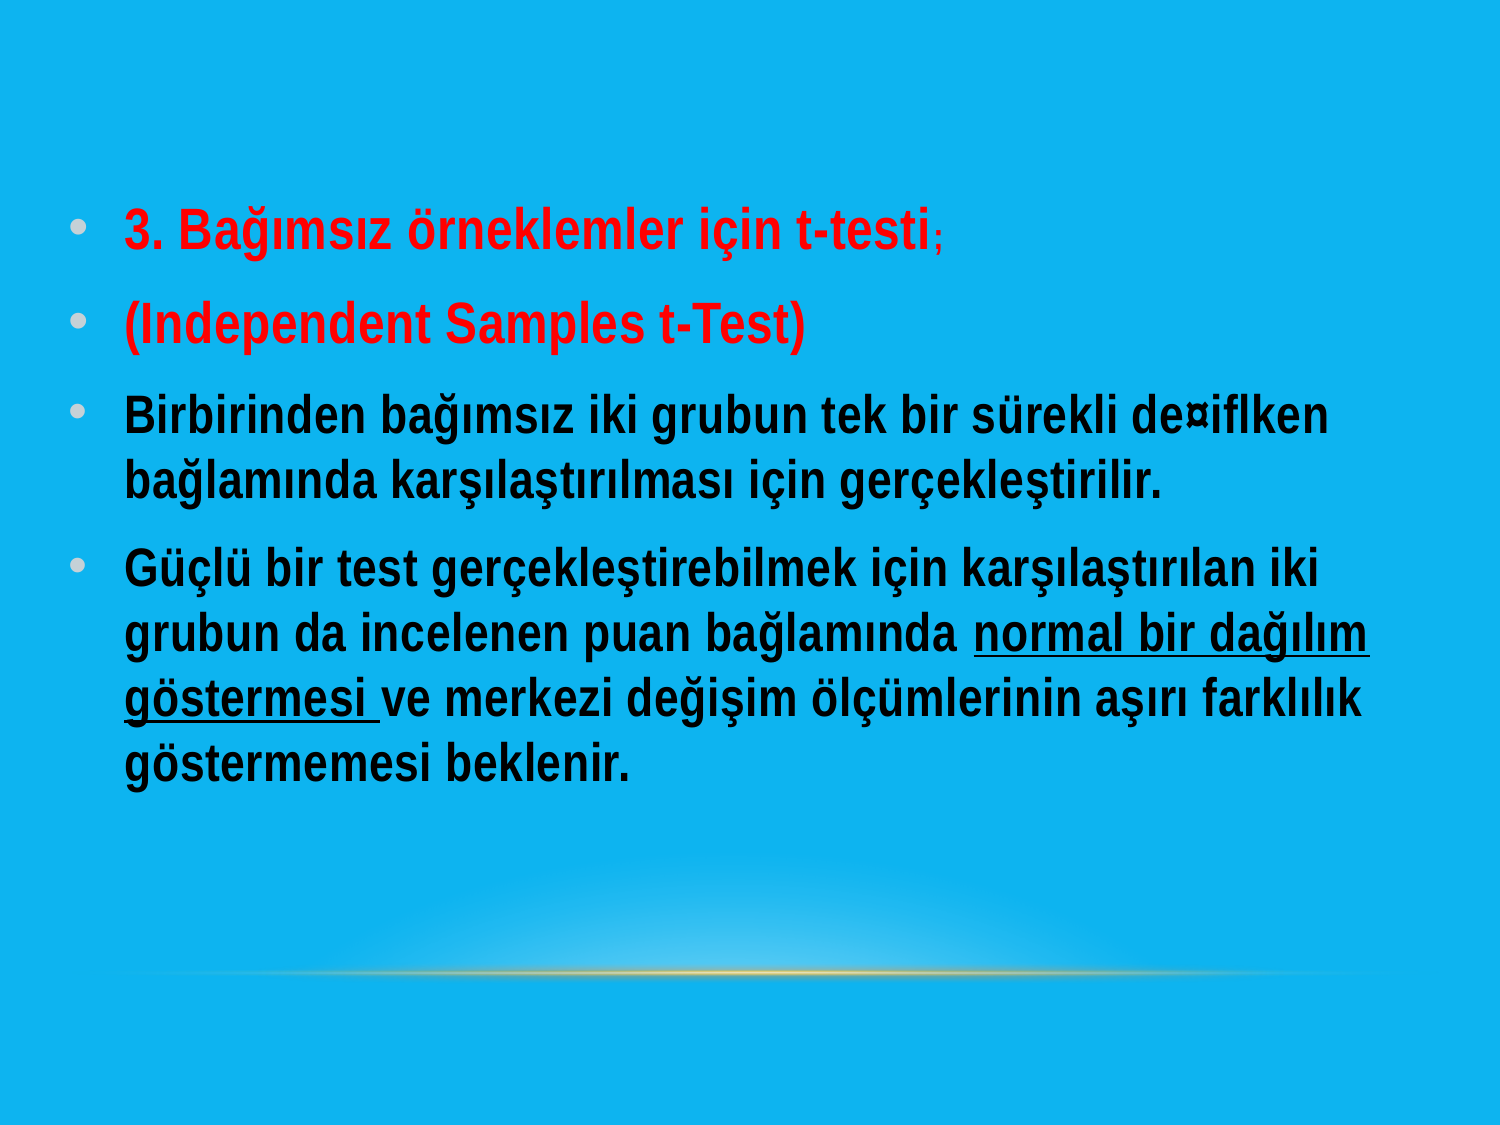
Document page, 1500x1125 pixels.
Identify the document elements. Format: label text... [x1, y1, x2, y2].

list 3. Bağımsız örneklemler için t-testi; (Independent Samples t-Test) Birbirinden bağımsız iki grubun tek bir sürekli de¤iflken bağlamında karşılaştırılması için gerçekleştirilir. Güçlü bir test gerçekleştirebilmek için karşılaştırılan iki grubun da incelenen puan bağlamında normal bir dağılım göstermesi ve merkezi değişim ölçümlerinin aşırı farklılık göstermemesi beklenir. [53, 90, 1459, 1012]
